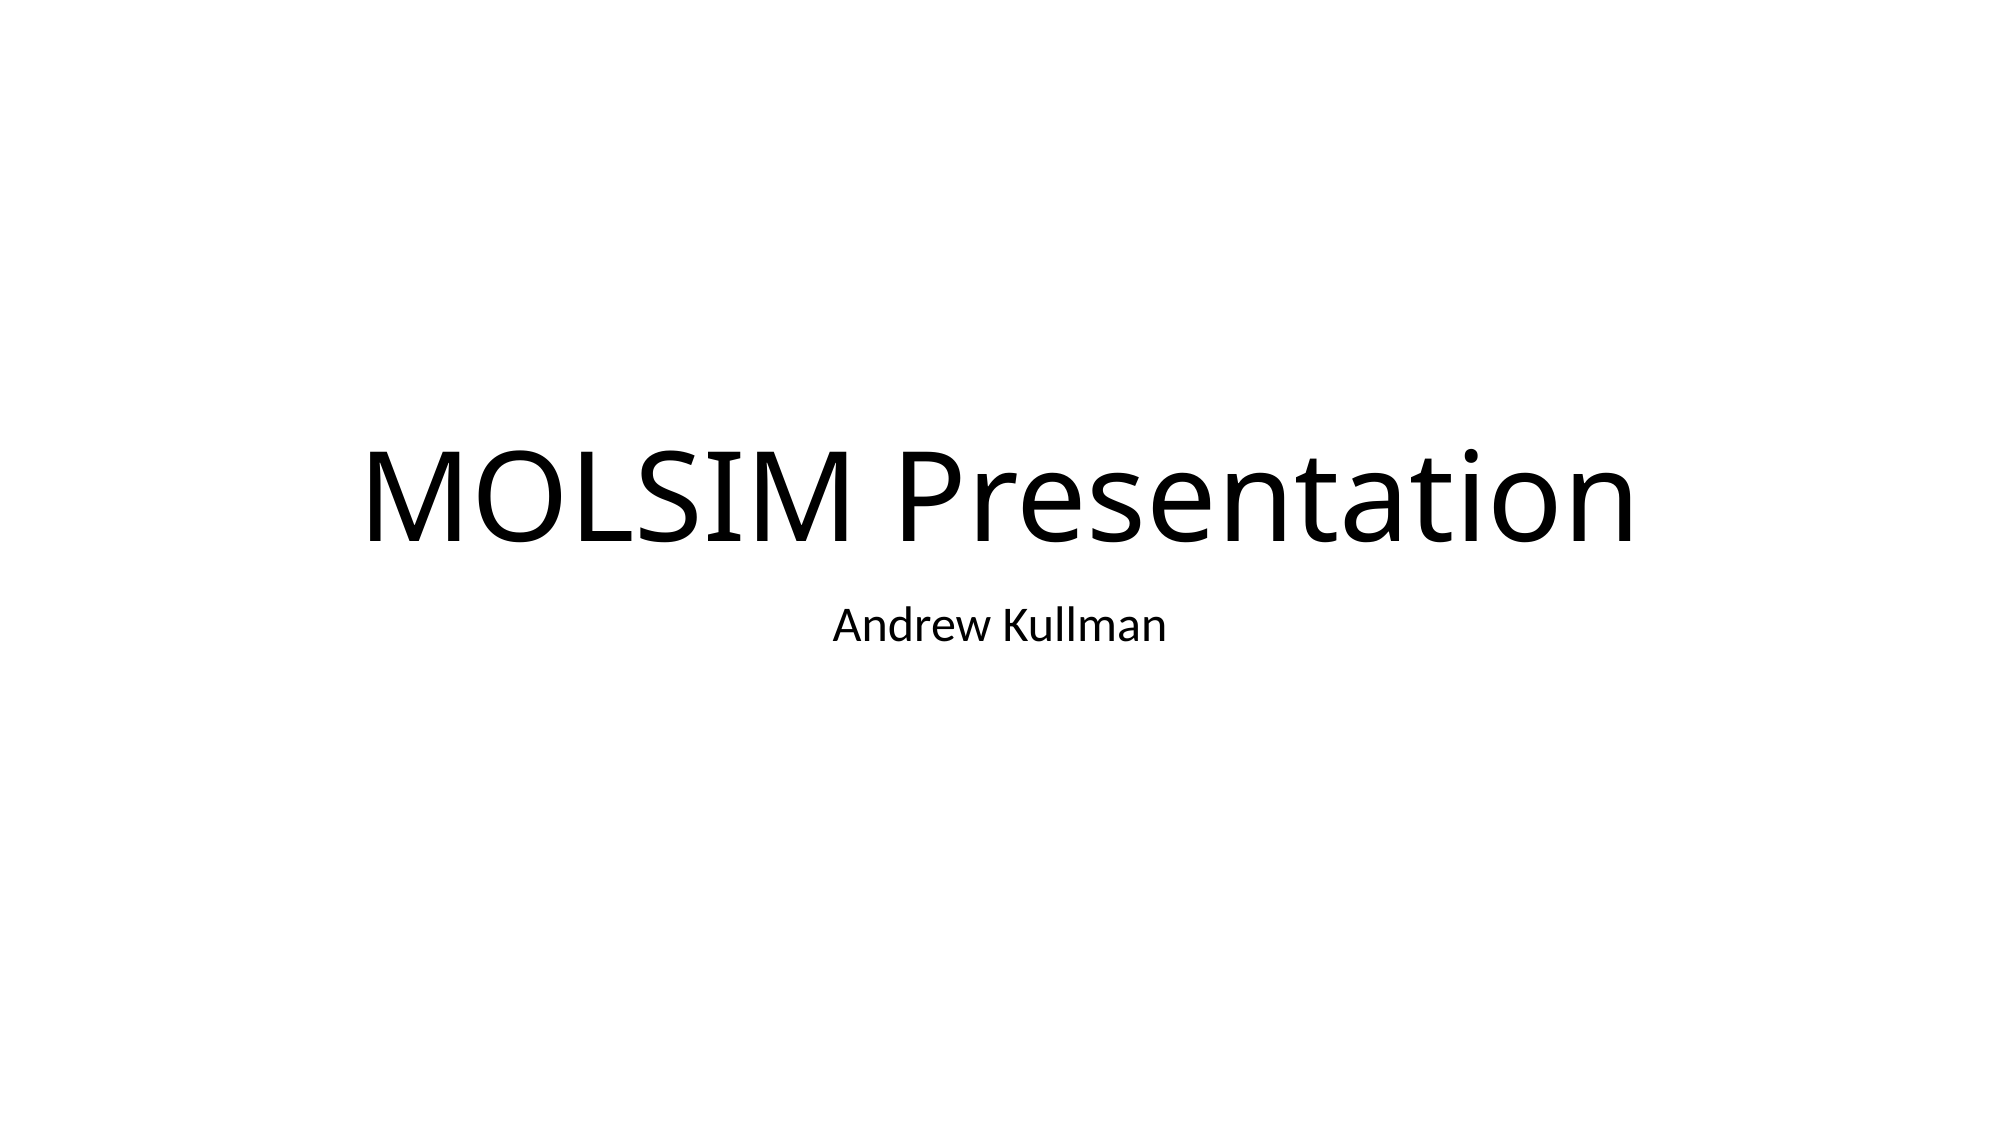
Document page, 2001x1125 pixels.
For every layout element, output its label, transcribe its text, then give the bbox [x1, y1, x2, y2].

title MOLSIM Presentation [249, 184, 1750, 576]
subtitle Andrew Kullman [249, 590, 1750, 863]
